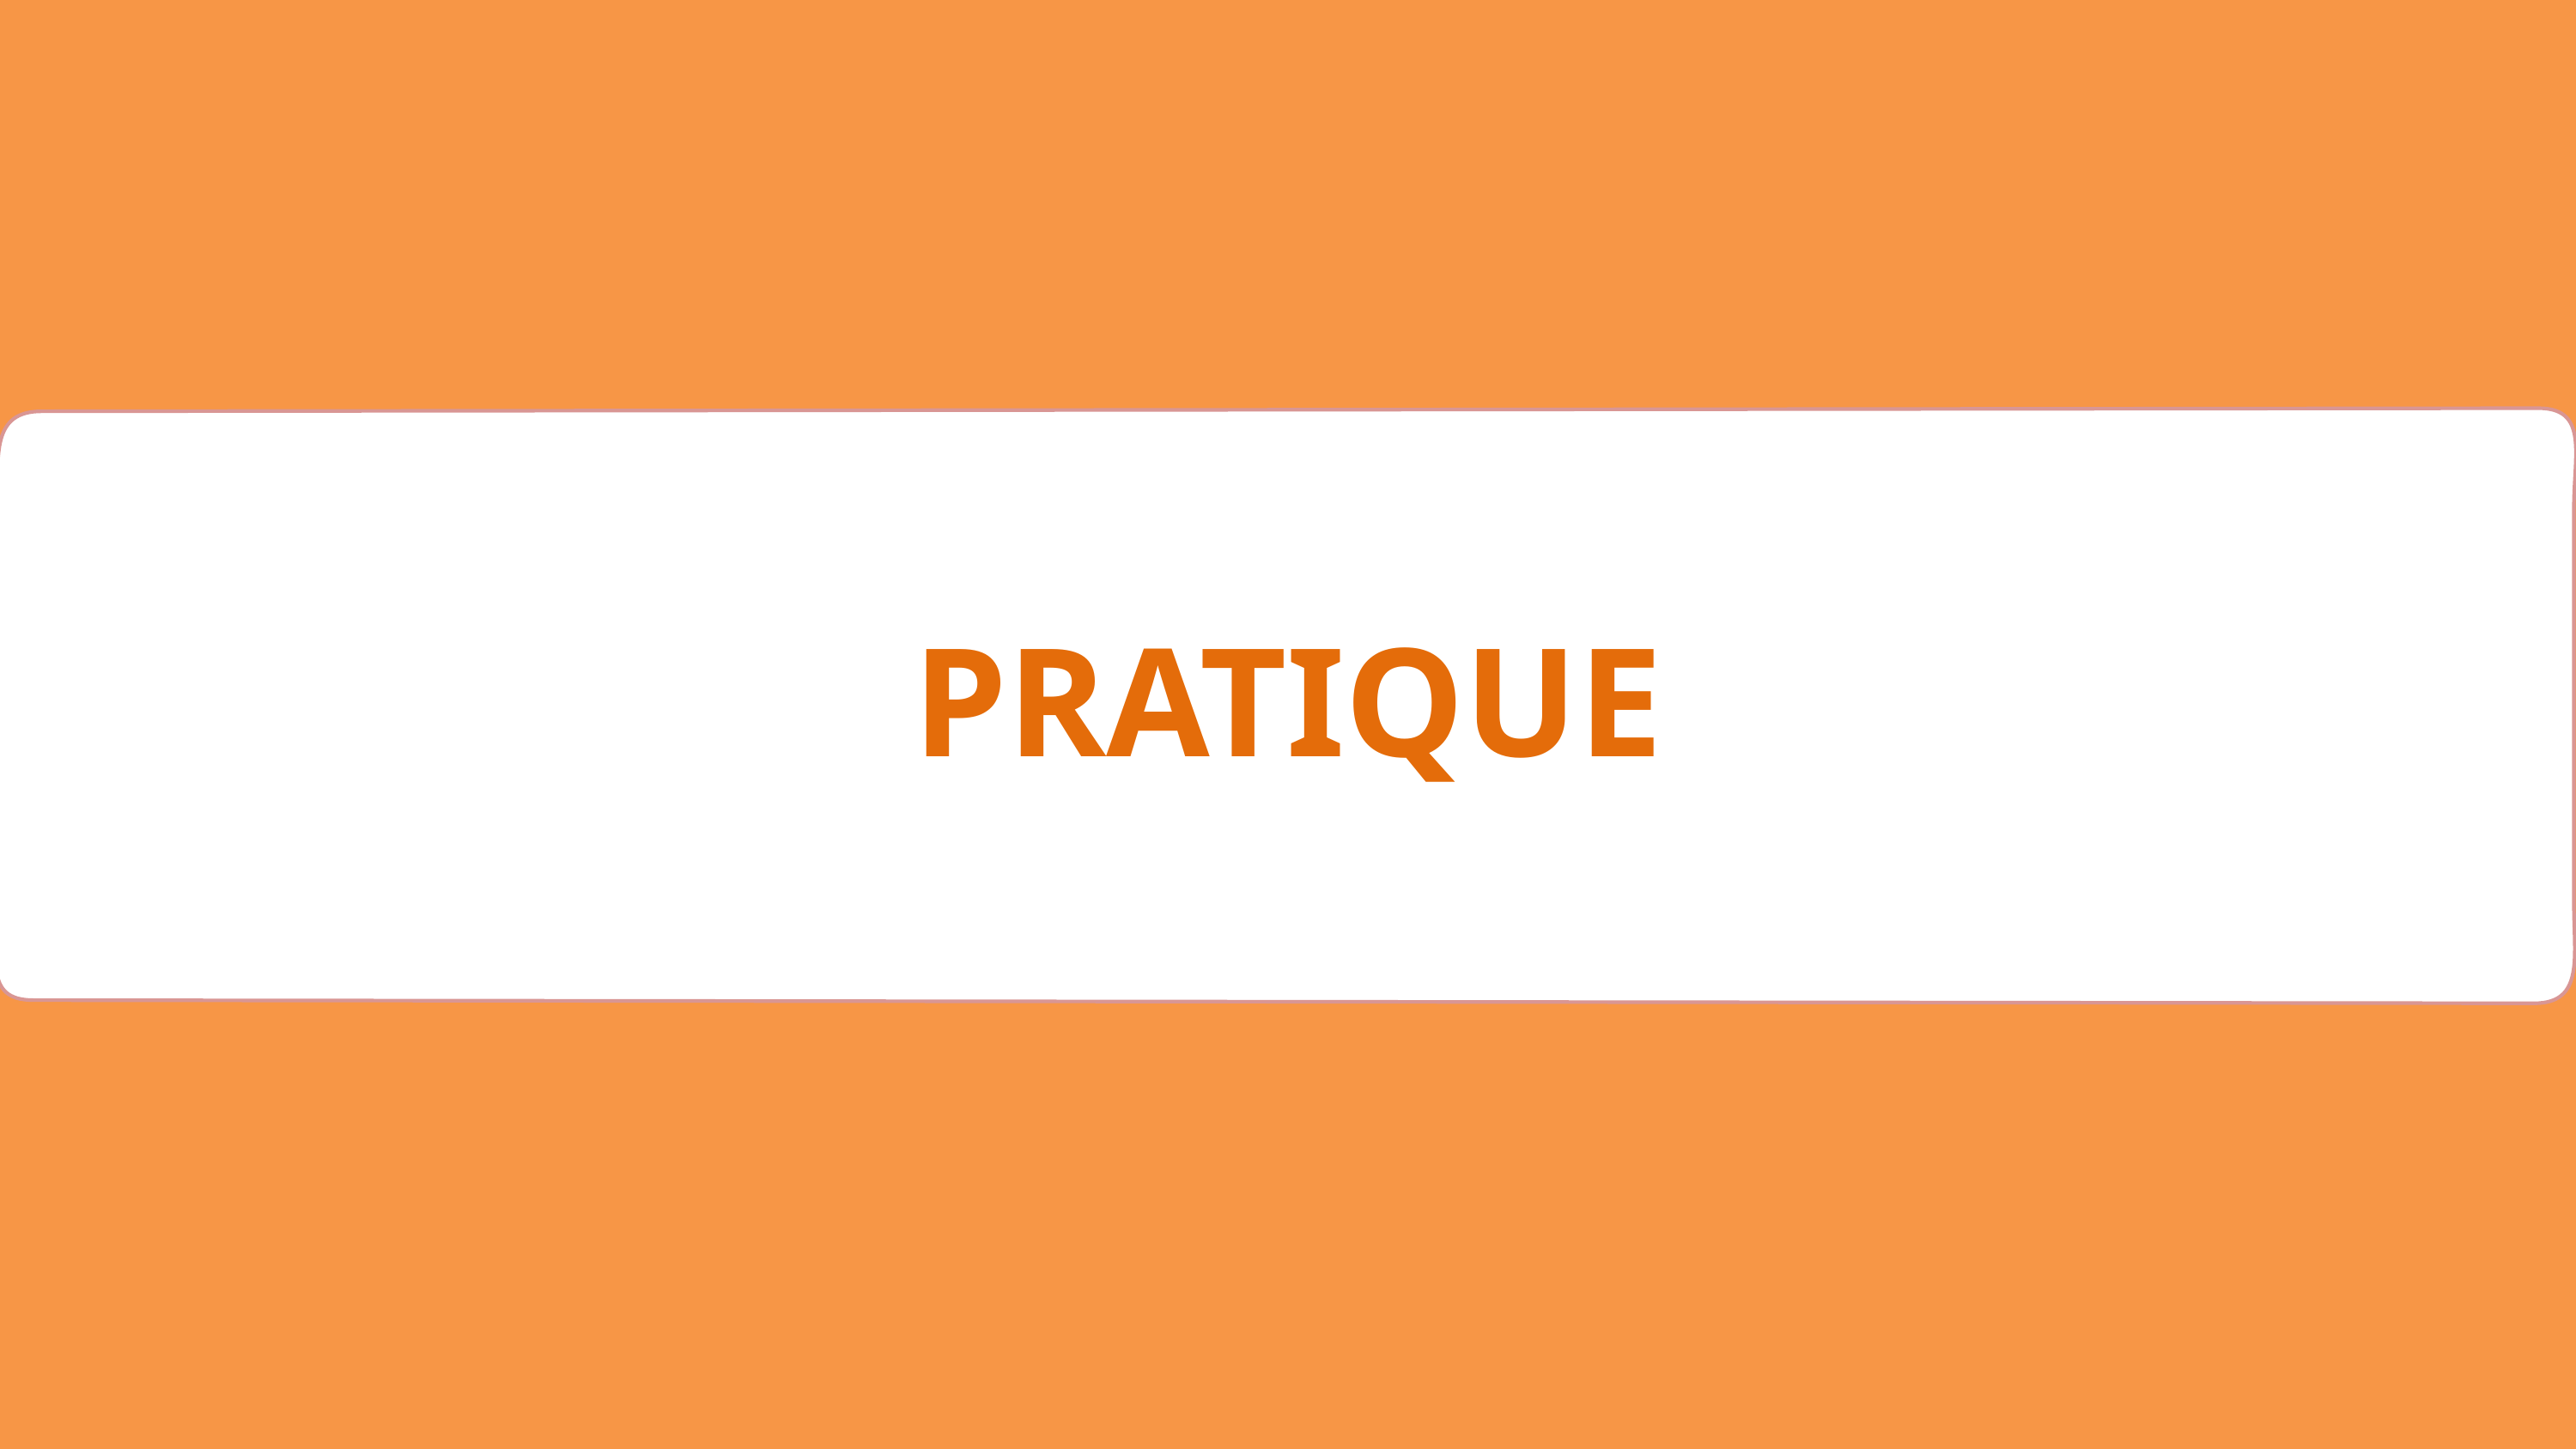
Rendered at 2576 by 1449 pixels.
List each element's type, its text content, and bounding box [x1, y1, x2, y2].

text_box PRATIQUE [0, 623, 2576, 787]
text_box [0, 787, 2576, 1005]
text_box [0, 406, 2576, 623]
text_box [641, 698, 1933, 749]
